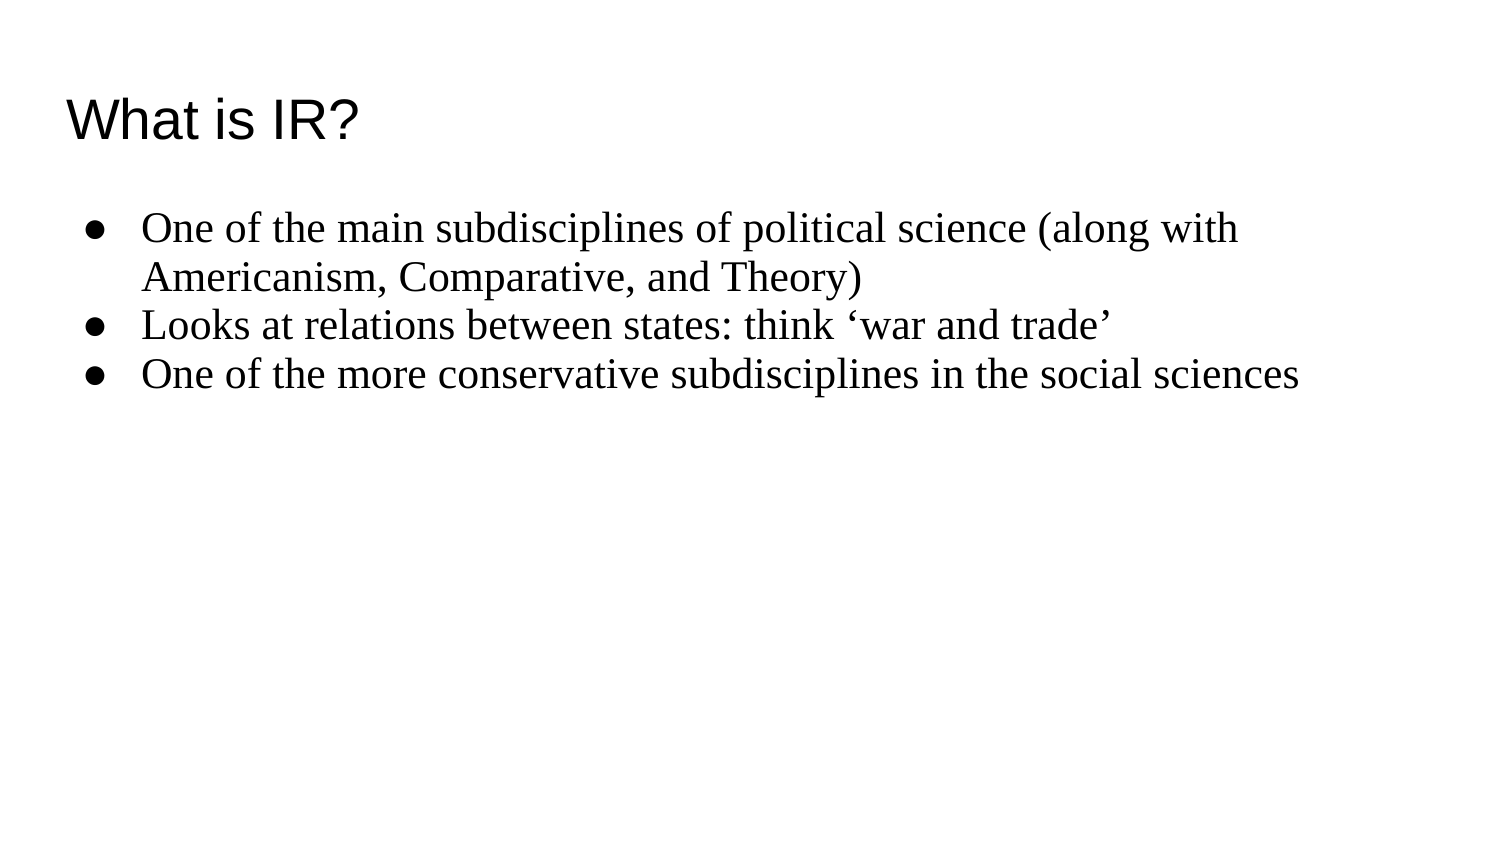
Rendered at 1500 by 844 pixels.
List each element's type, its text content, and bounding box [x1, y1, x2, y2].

title What is IR? [51, 72, 1449, 167]
list One of the main subdisciplines of political science (along with Americanism, Comparative, and Theory) Looks at relations between states: think ‘war and trade’ One of the more conservative subdisciplines in the social sciences [51, 189, 1449, 750]
